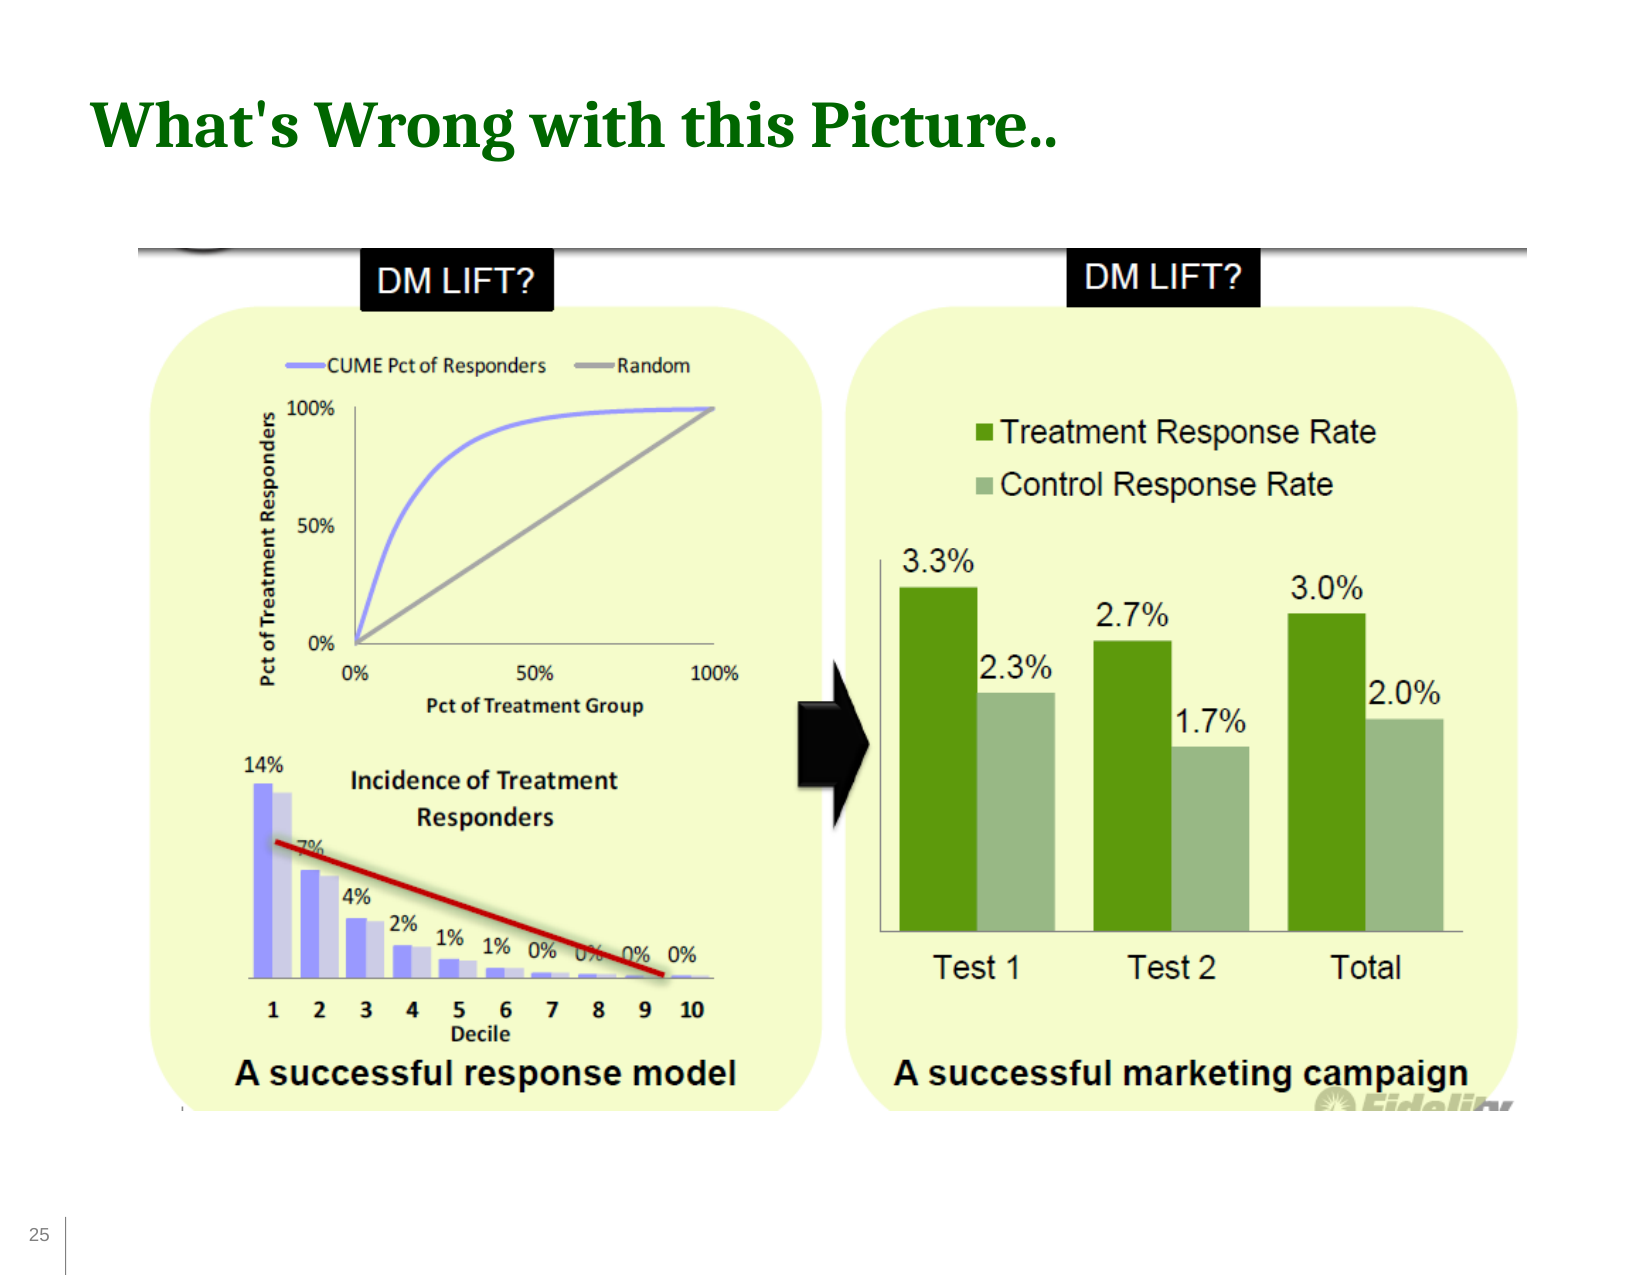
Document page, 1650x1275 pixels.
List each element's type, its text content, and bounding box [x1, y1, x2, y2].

picture [138, 248, 1527, 1111]
title What's Wrong with this Picture.. [75, 73, 1561, 174]
